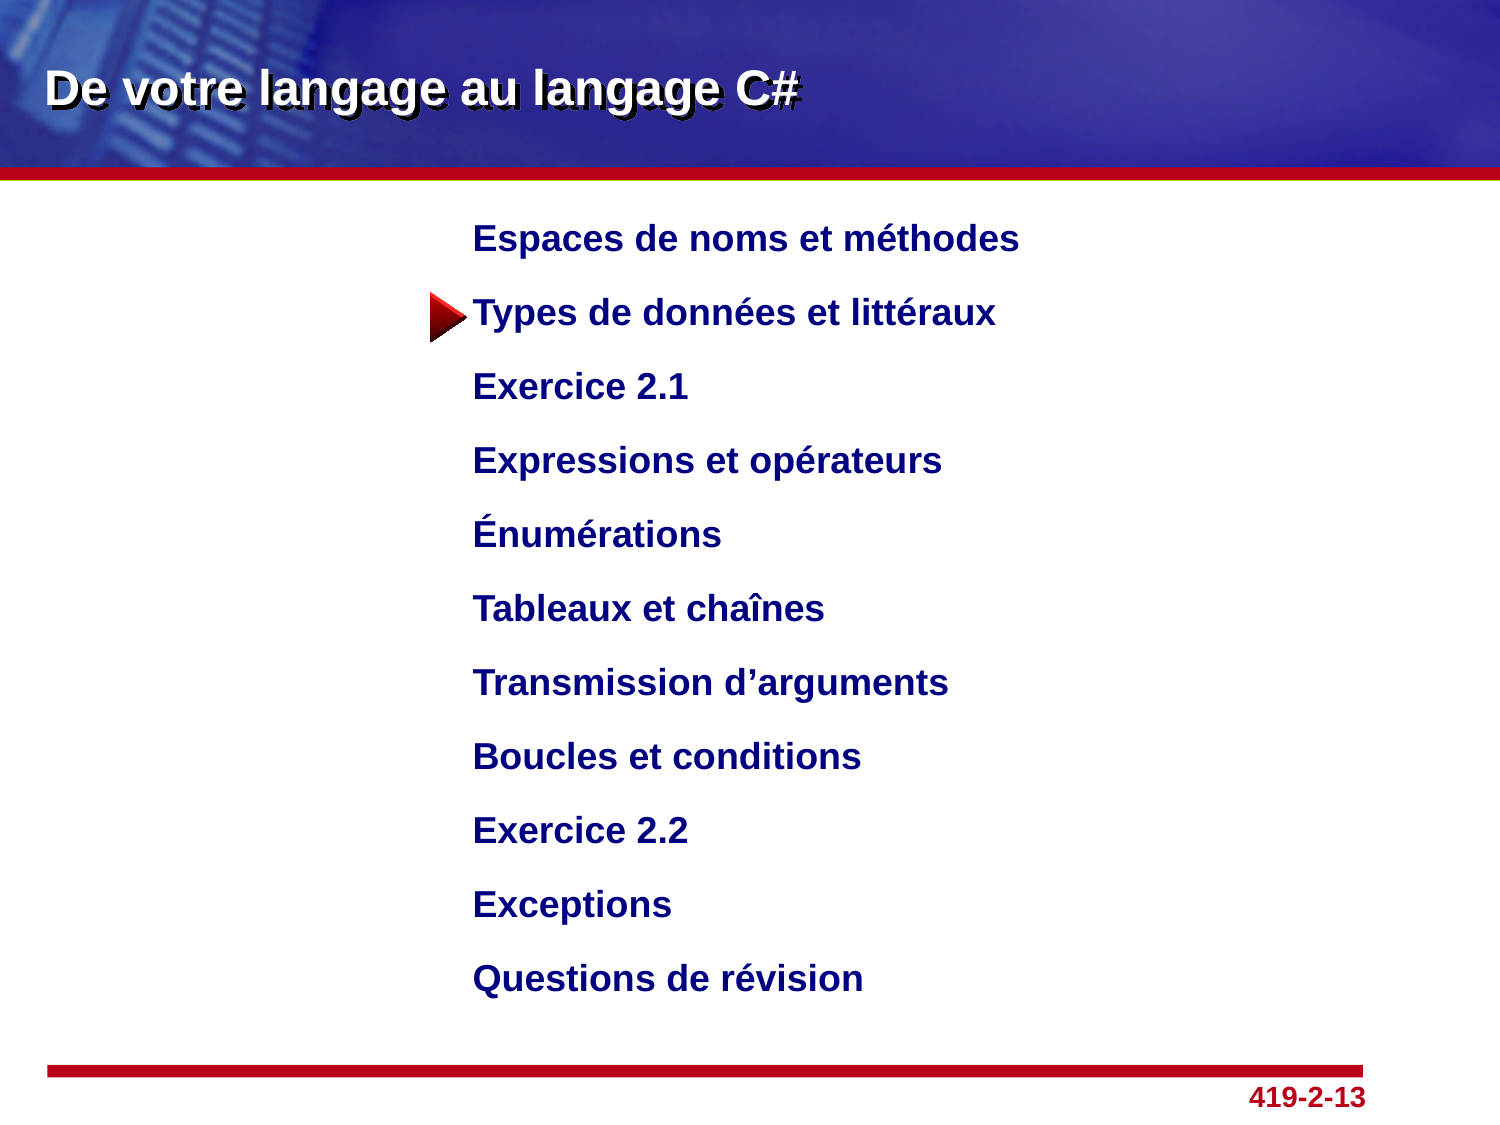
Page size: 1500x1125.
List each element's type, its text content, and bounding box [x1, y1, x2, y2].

title De votre langage au langage C# [29, 26, 1308, 146]
picture [0, 0, 1500, 167]
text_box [429, 291, 468, 343]
list Espaces de noms et méthodes Types de données et littéraux Exercice 2.1 Expressions et opérateurs Énumérations Tableaux et chaînes Transmission d’arguments Boucles et conditions Exercice 2.2 Exceptions Questions de révision [457, 209, 1090, 1008]
